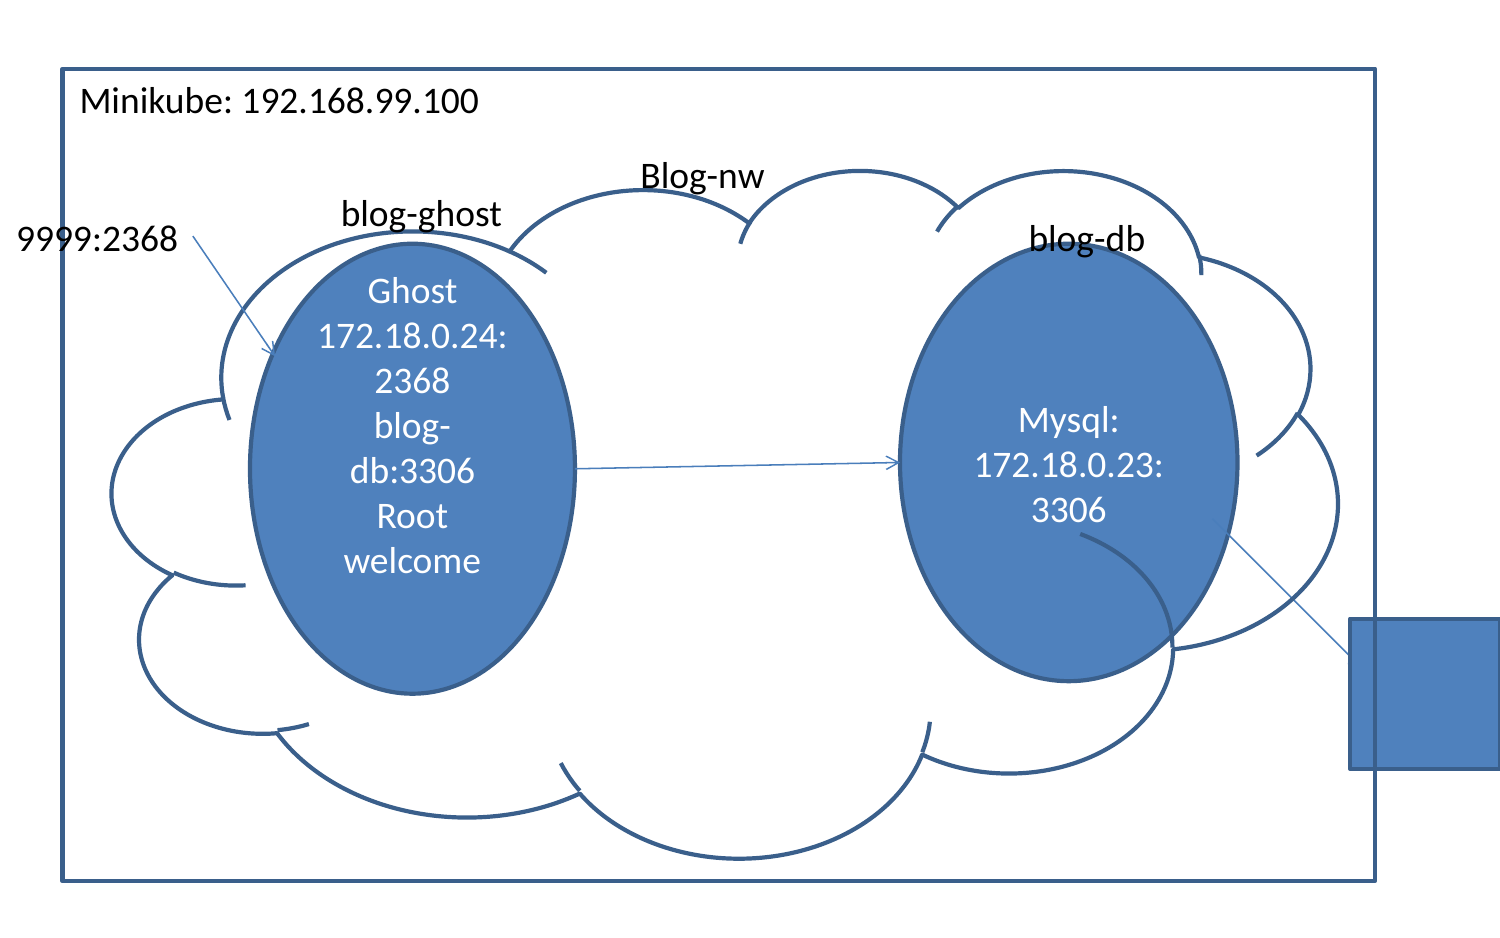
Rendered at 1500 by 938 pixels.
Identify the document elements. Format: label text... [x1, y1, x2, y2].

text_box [574, 462, 901, 469]
text_box [1377, 617, 1500, 771]
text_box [193, 236, 276, 357]
text_box 9999:2368 [1, 206, 193, 266]
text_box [1212, 518, 1363, 669]
text_box [60, 67, 1377, 883]
text_box Minikube: 192.168.99.100 [64, 68, 495, 129]
